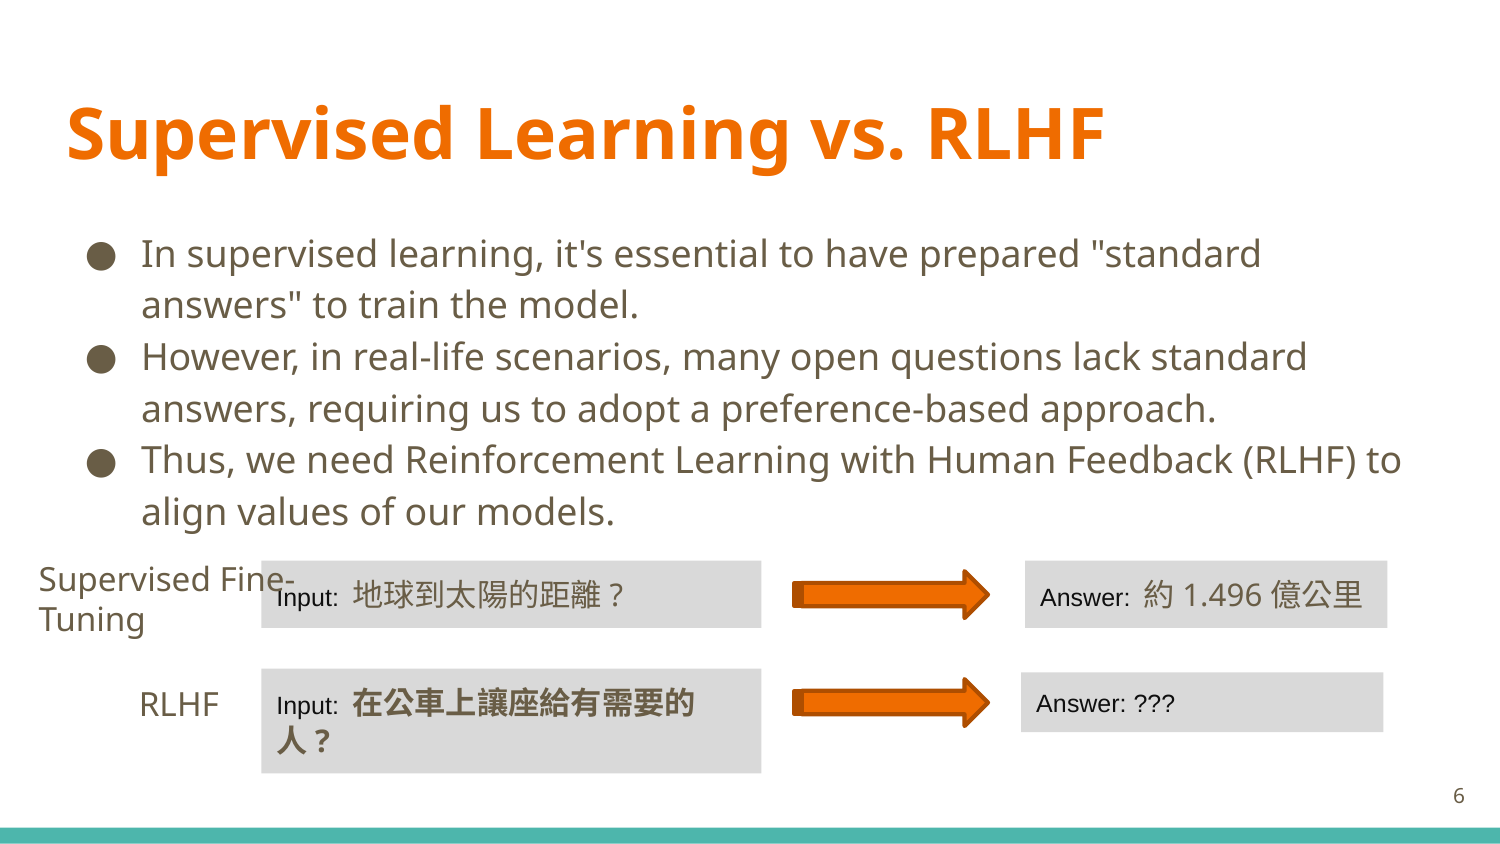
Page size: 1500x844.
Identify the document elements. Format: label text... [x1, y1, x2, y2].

title Supervised Learning vs. RLHF [51, 72, 1449, 189]
text_box [797, 679, 988, 727]
text_box Supervised Fine-Tuning [23, 543, 335, 612]
text_box Input: 地球到太陽的距離? [261, 560, 762, 628]
text_box Answer: ??? [1021, 672, 1384, 733]
slide_number 6 [1389, 764, 1480, 830]
text_box Input: 在公車上讓座給有需要的人? [261, 668, 762, 774]
text_box RLHF [123, 668, 249, 737]
text_box Answer: 約1.496億公里 [1025, 560, 1388, 628]
text_box [797, 571, 988, 619]
list In supervised learning, it's essential to have prepared "standard answers" to train the model. However, in real-life scenarios, many open questions lack standard answers, requiring us to adopt a preference-based approach. Thus, we need Reinforcement Learning with Human Feedback (RLHF) to align values of our models. [51, 207, 1449, 750]
